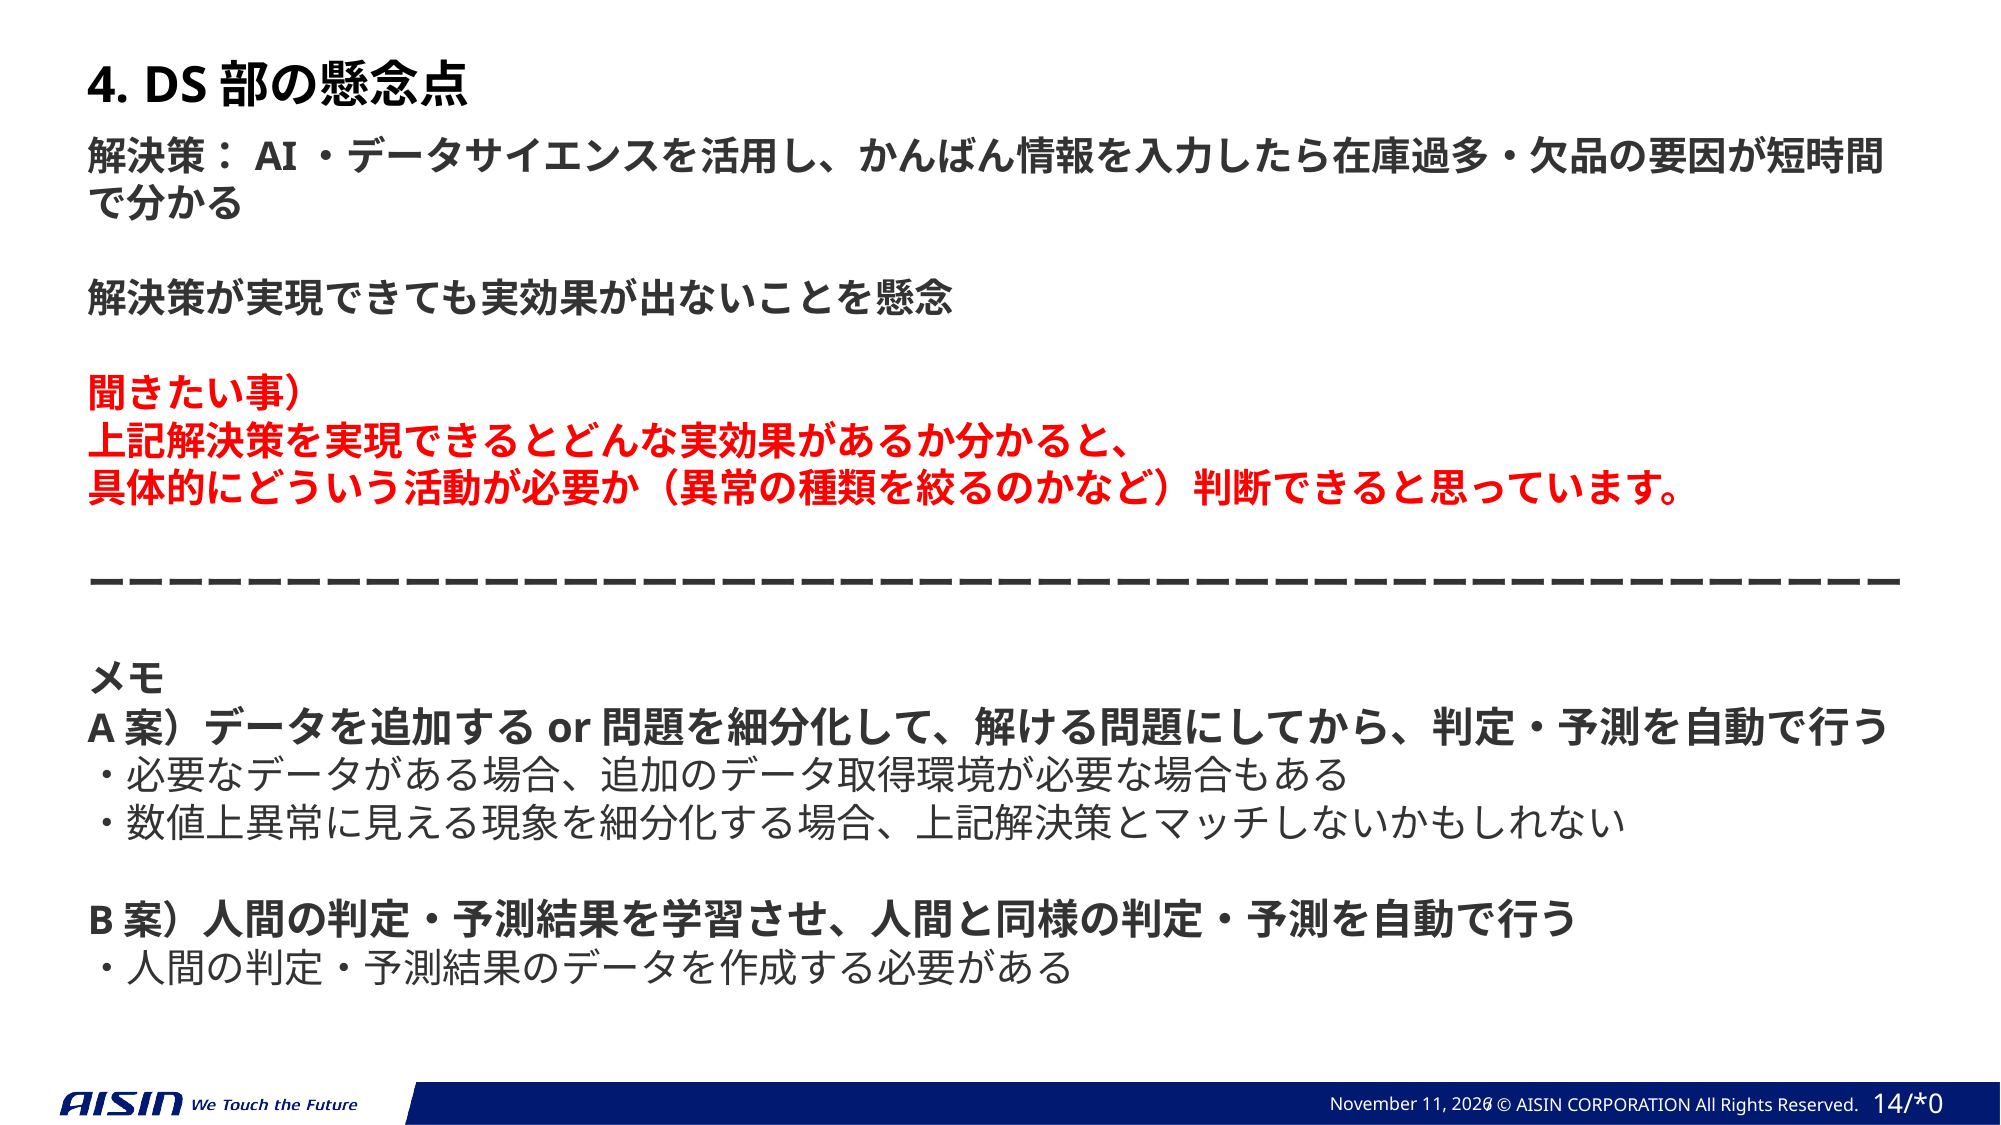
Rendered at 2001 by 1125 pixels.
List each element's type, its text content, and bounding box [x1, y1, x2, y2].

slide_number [1142, 1093, 1508, 1116]
list 4. DS部の懸念点 [72, 44, 1934, 103]
picture [0, 1082, 2000, 1125]
list 解決策：AI・データサイエンスを活用し、かんばん情報を入力したら在庫過多・欠品の要因が短時間で分かる 解決策が実現できても実効果が出ないことを懸念 聞きたい事） 上記解決策を実現できるとどんな実効果があるか分かると、 具体的にどういう活動が必要か（異常の種類を絞るのかなど）判断できると思っています。 ーーーーーーーーーーーーーーーーーーーーーーーーーーーーーーーーーーーーーーーーーーーーーー メモ A案）データを追加するor問題を細分化して、解ける問題にしてから、判定・予測を自動で行う ・必要なデータがある場合、追加のデータ取得環境が必要な場合もある ・数値上異常に見える現象を細分化する場合、上記解決策とマッチしないかもしれない B案）人間の判定・予測結果を学習させ、人間と同様の判定・予測を自動で行う ・人間の判定・予測結果のデータを作成する必要がある [72, 123, 1934, 1048]
